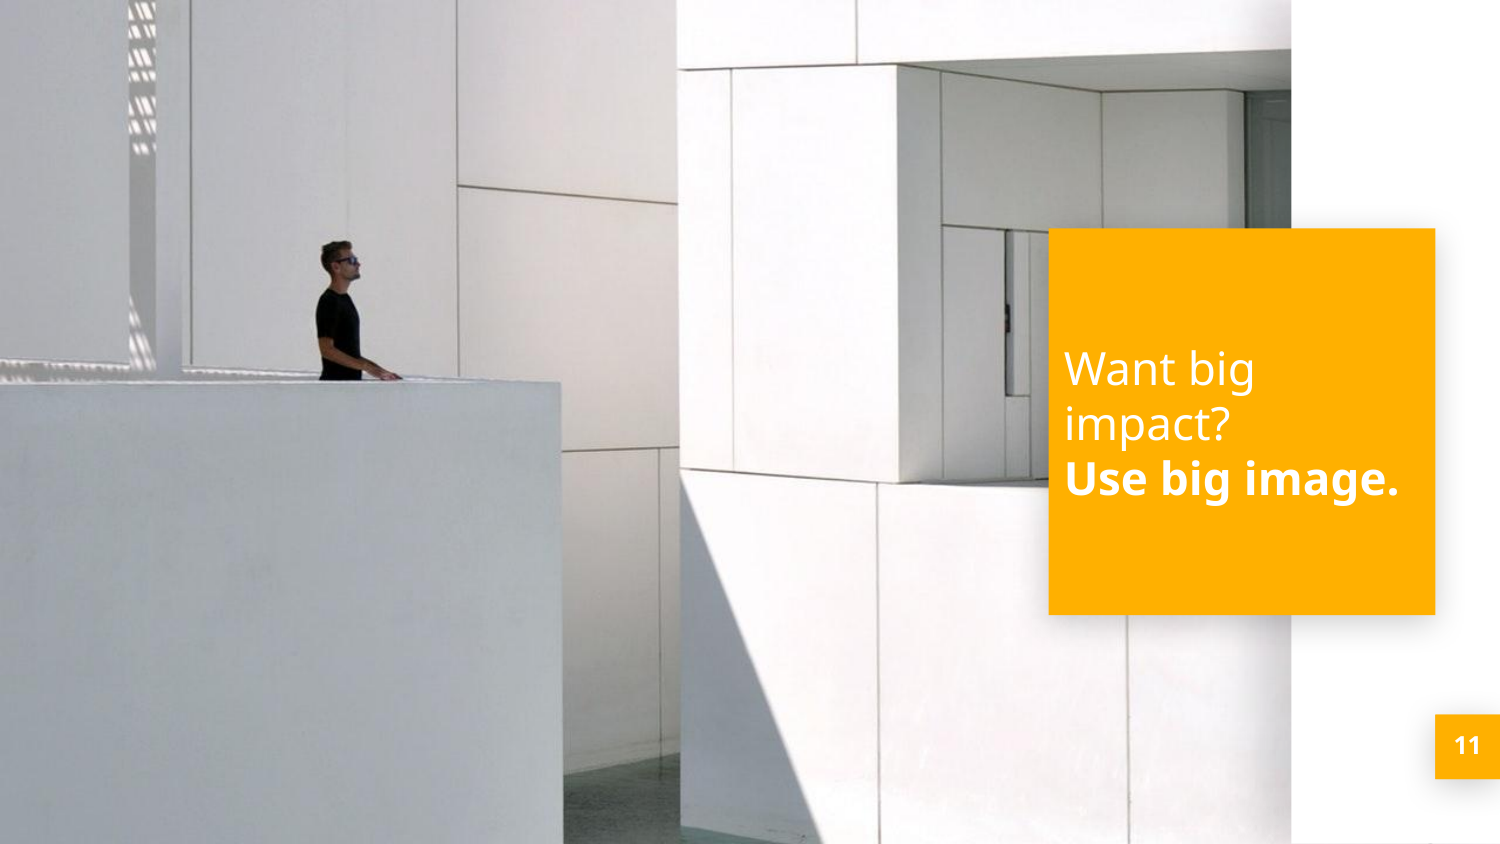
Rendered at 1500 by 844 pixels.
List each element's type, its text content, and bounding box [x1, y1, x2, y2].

slide_number ‹#› [1435, 714, 1500, 780]
picture [0, 0, 1291, 844]
text_box Want big impact? Use big image. [1048, 228, 1436, 616]
